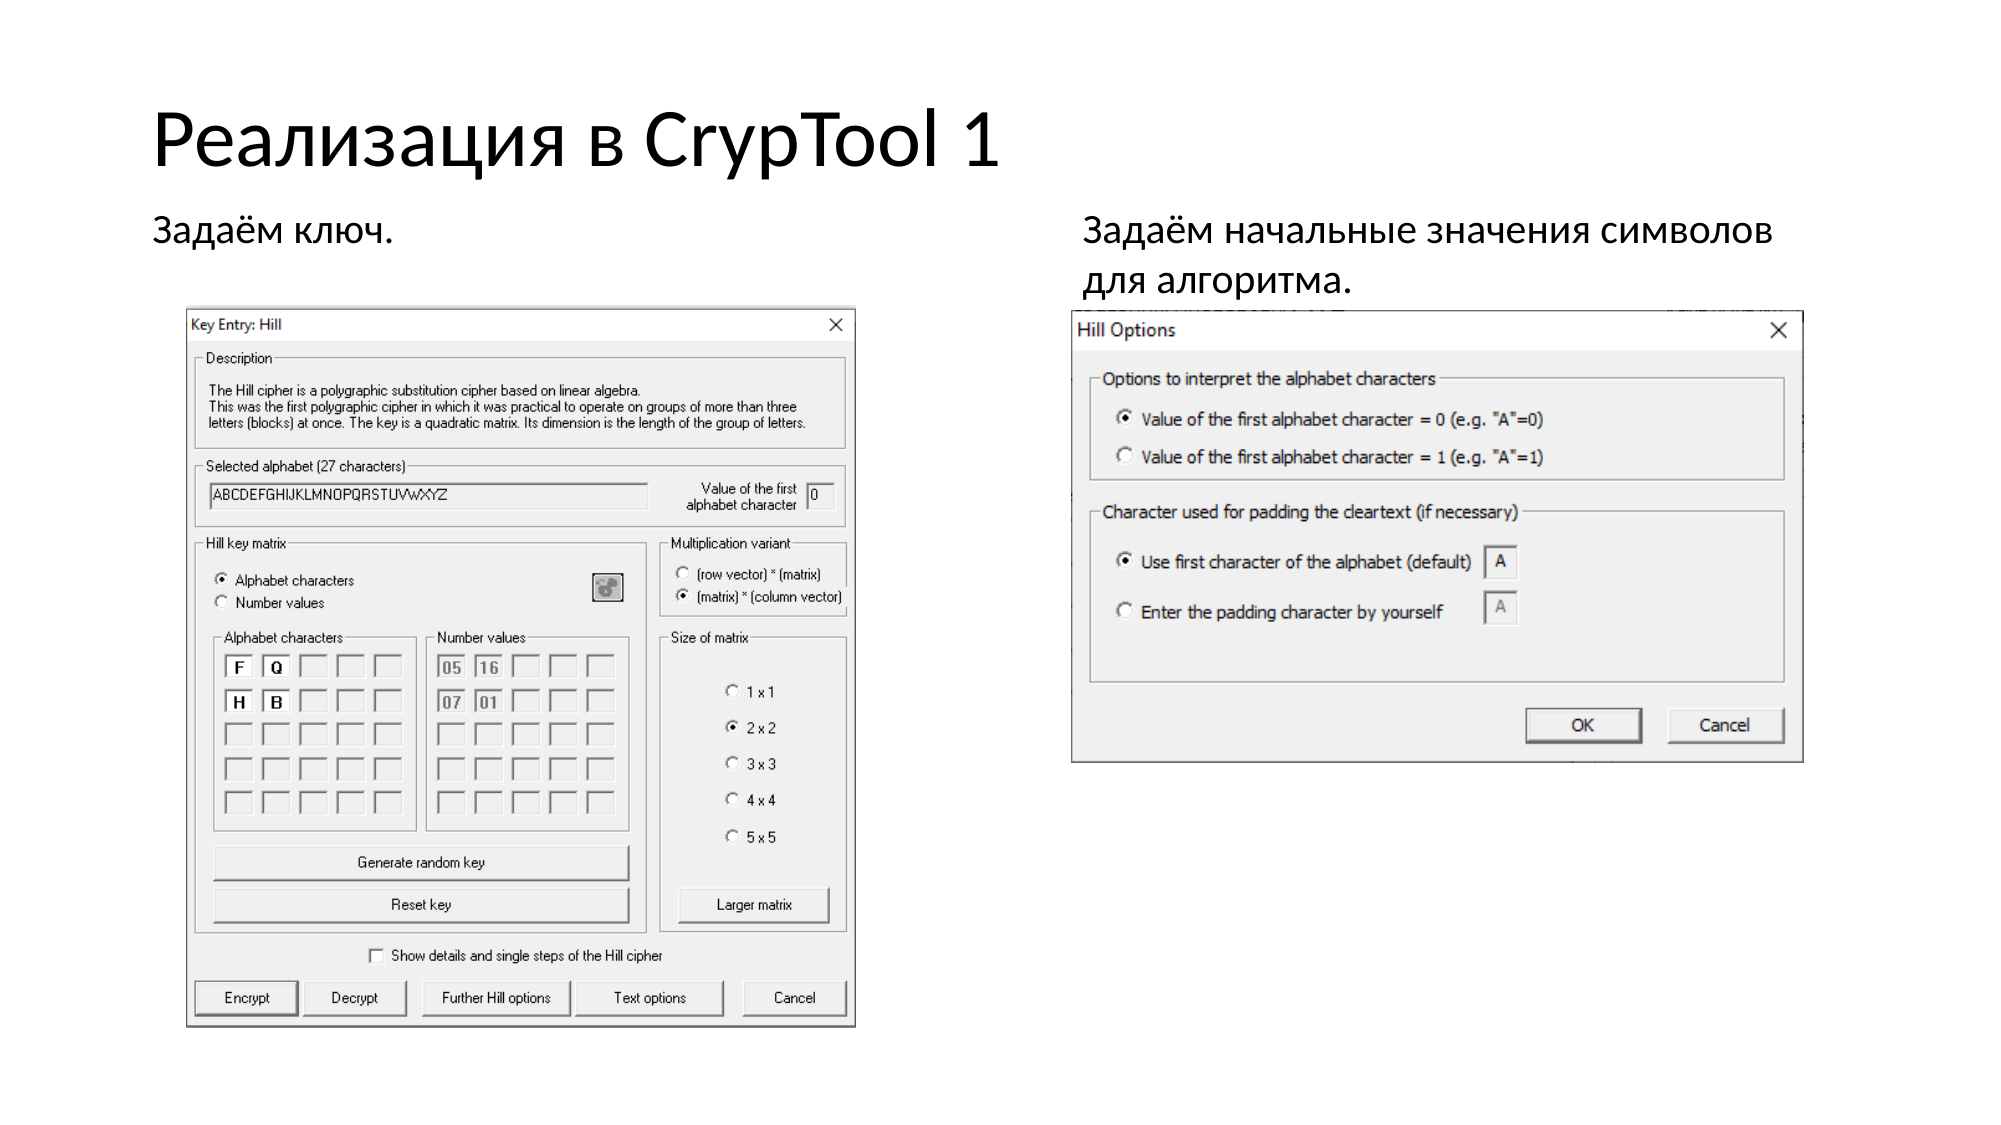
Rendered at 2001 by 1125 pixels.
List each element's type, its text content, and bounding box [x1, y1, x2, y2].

picture [185, 305, 856, 1029]
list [1070, 310, 1805, 763]
text_box Задаём ключ. [137, 194, 835, 260]
text_box Задаём начальные значения символов для алгоритма. [1067, 194, 1804, 310]
title Реализация в CrypTool 1 [137, 59, 1863, 219]
